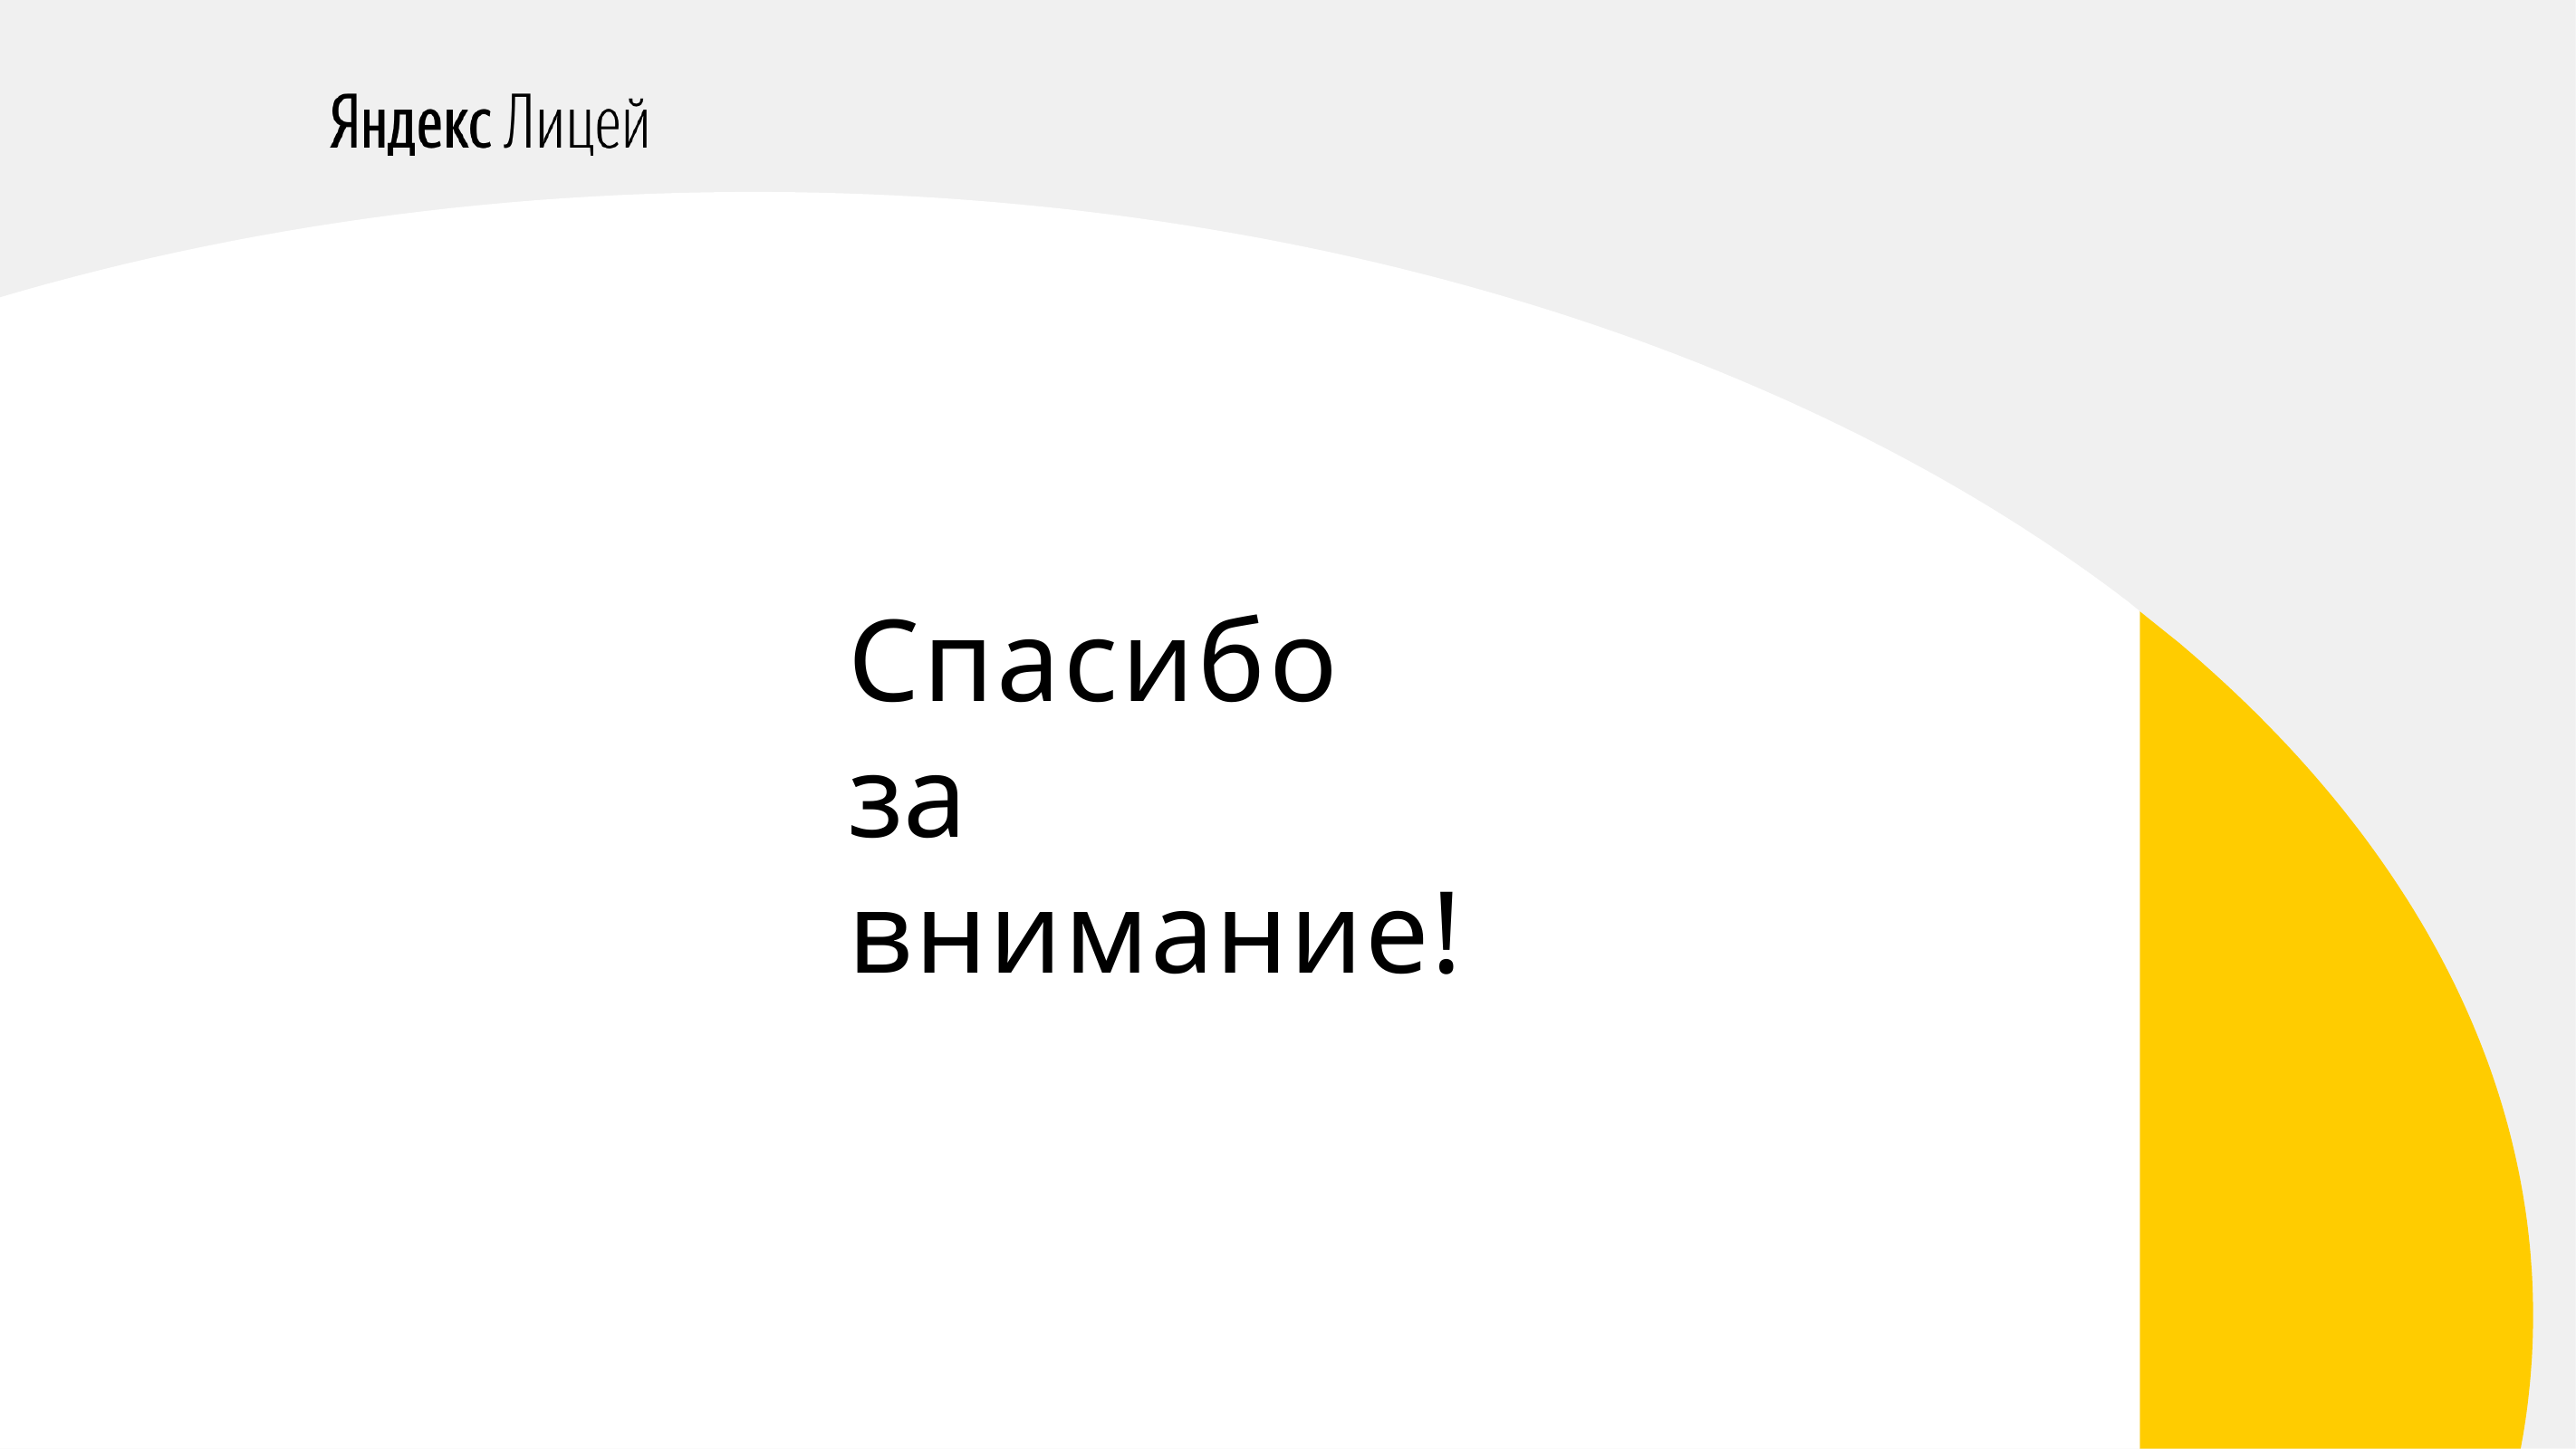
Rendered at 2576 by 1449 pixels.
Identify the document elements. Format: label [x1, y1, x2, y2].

text_box [0, 0, 2576, 1449]
text_box [0, 191, 2533, 1449]
picture [284, 49, 691, 193]
